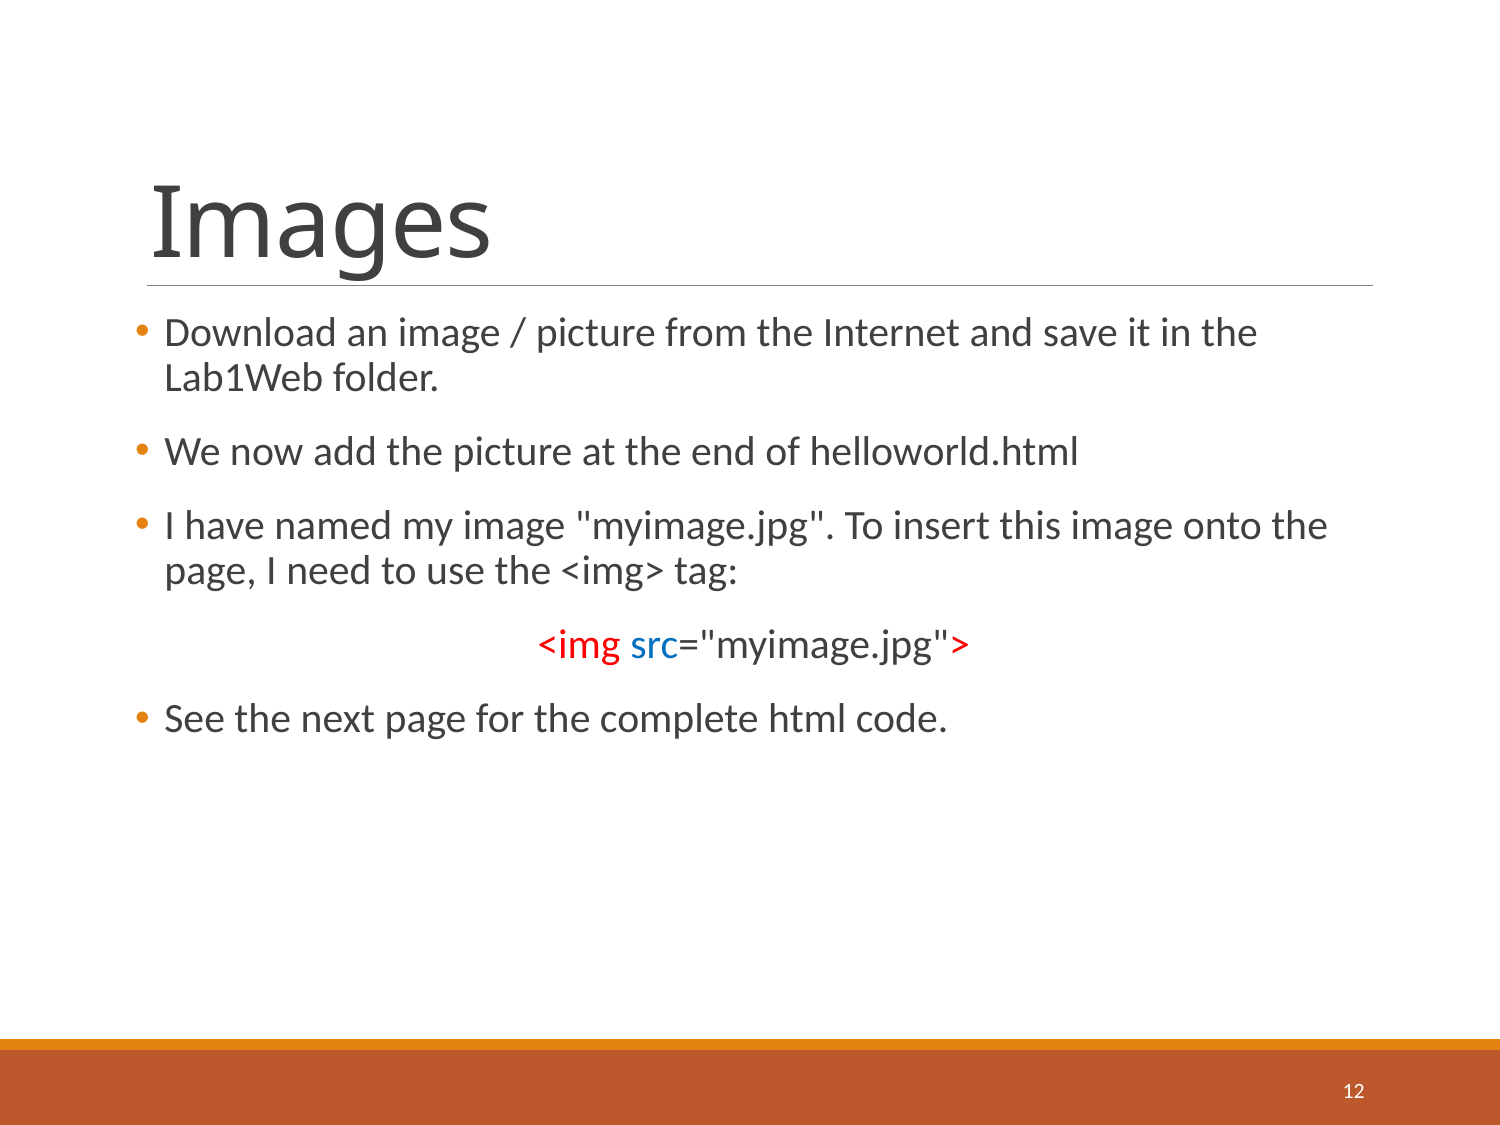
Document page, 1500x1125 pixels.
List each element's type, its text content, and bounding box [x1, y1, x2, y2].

title Images [135, 47, 1373, 285]
slide_number 12 [1218, 1059, 1380, 1120]
list Download an image / picture from the Internet and save it in the Lab1Web folder. We now add the picture at the end of helloworld.html I have named my image "myimage.jpg". To insert this image onto the page, I need to use the <img> tag: <img src="myimage.jpg"> See the next page for the complete html code. [135, 302, 1373, 963]
